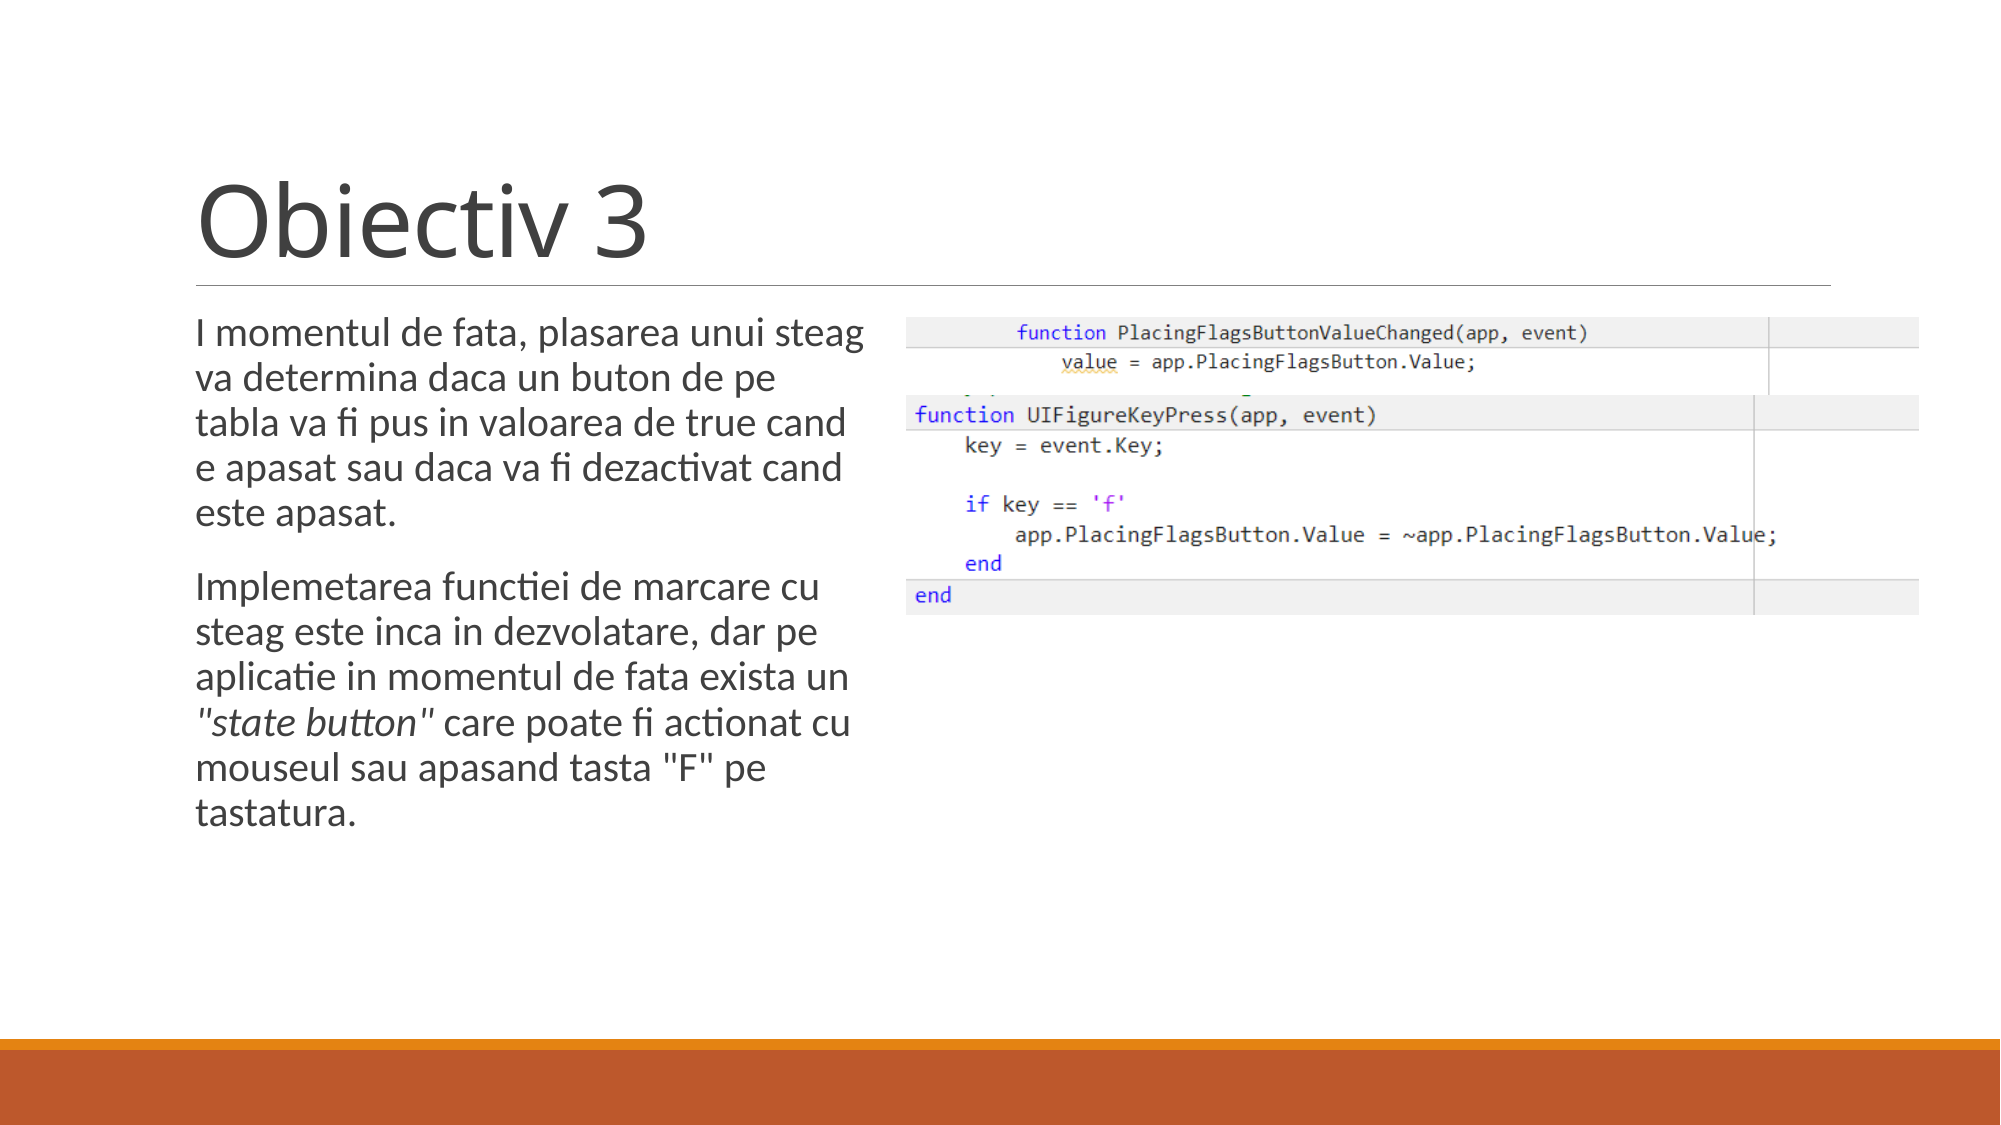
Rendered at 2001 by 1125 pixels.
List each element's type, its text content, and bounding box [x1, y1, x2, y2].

title Obiectiv 3 [180, 47, 1830, 285]
picture [905, 316, 1920, 615]
list I momentul de fata, plasarea unui steag va determina daca un buton de pe tabla va fi pus in valoarea de true cand e apasat sau daca va fi dezactivat cand este apasat. Implemetarea functiei de marcare cu steag este inca in dezvolatare, dar pe aplicatie in momentul de fata exista un "state button" care poate fi actionat cu mouseul sau apasand tasta "F" pe tastatura. [180, 302, 868, 963]
